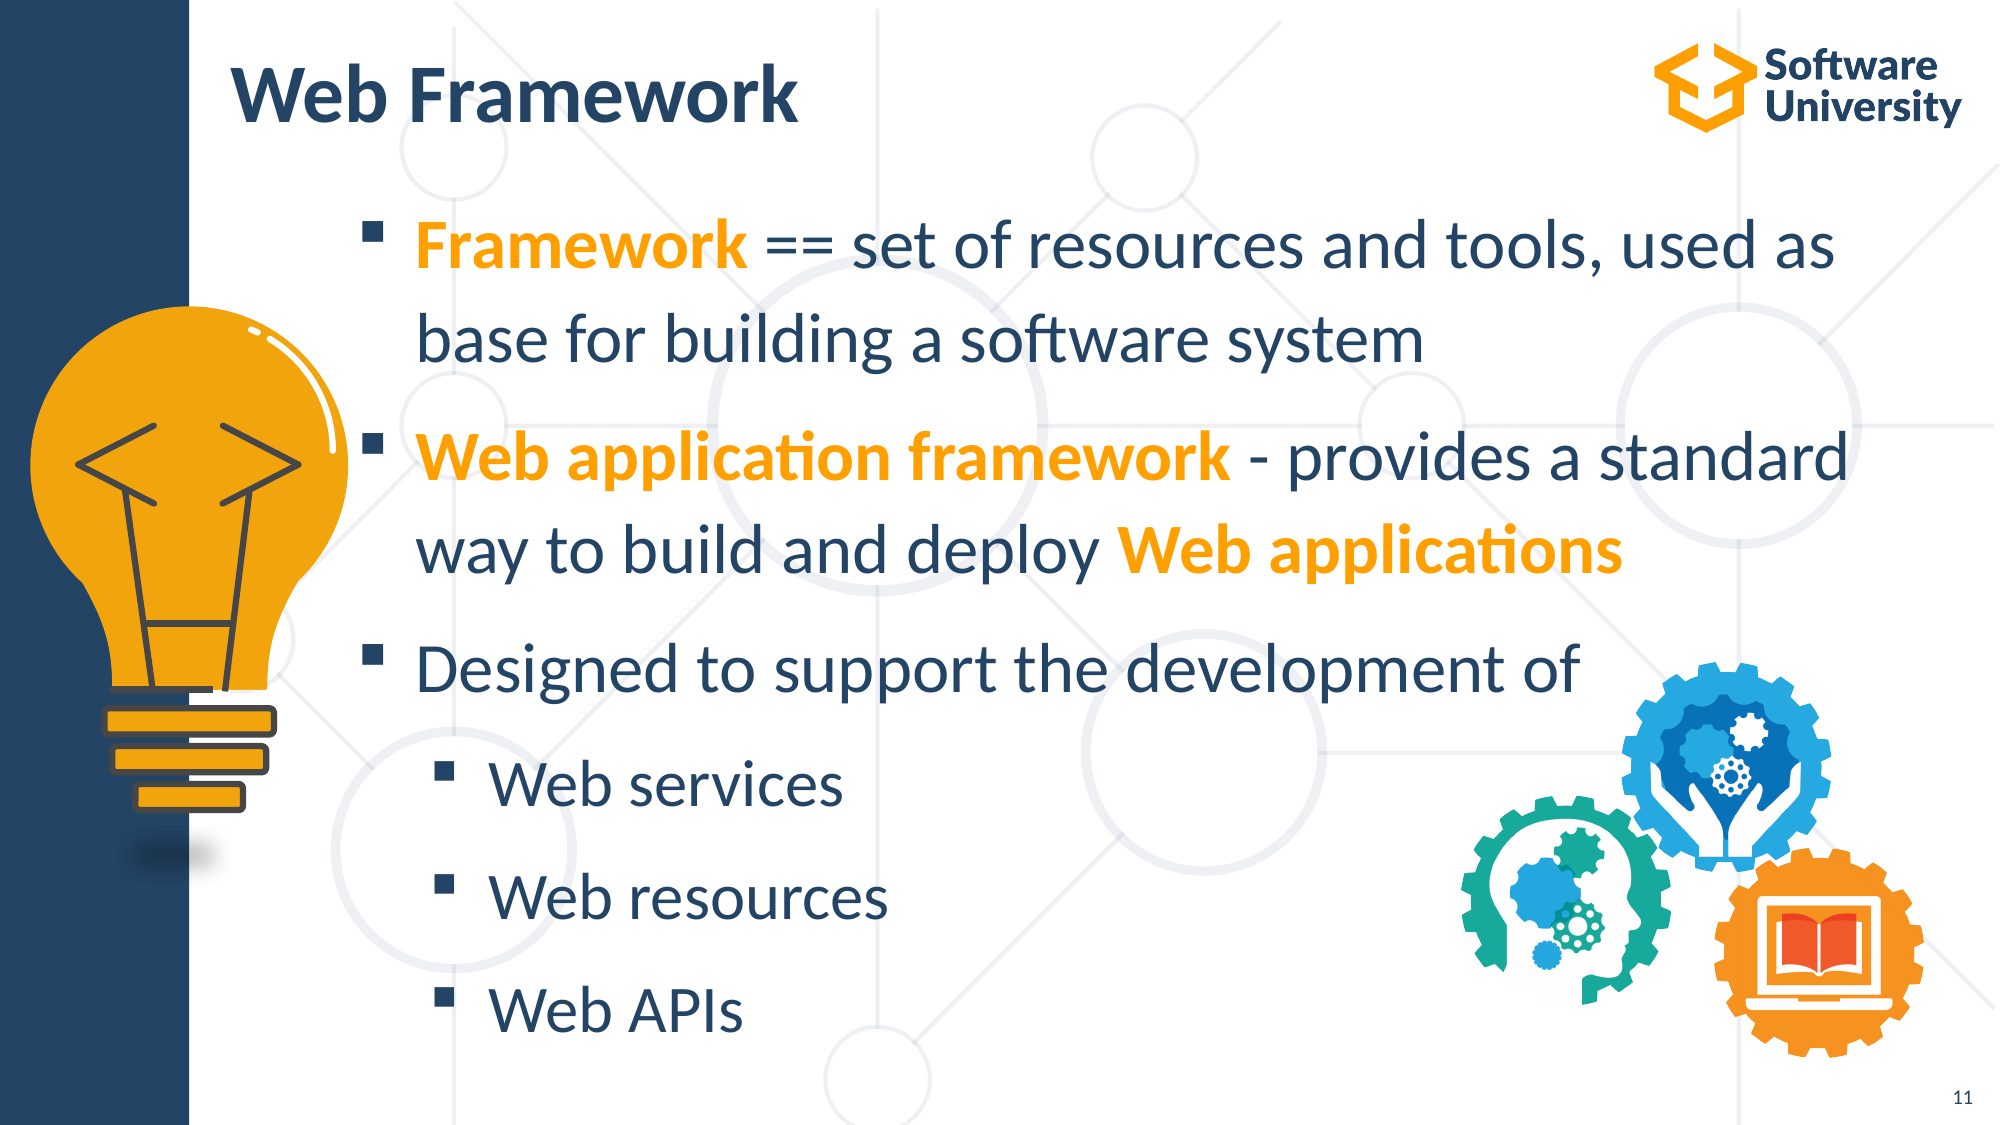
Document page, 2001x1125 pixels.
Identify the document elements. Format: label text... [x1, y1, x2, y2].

picture [1461, 662, 1924, 1059]
list Framework == set of resources and tools, used as base for building a software system Web application framework - provides a standard way to build and deploy Web applications Designed to support the development of Web services Web resources Web APIs [338, 183, 1968, 1101]
title Web Framework [212, 16, 1628, 162]
slide_number 11 [1927, 1067, 1989, 1117]
picture [1641, 31, 1973, 145]
